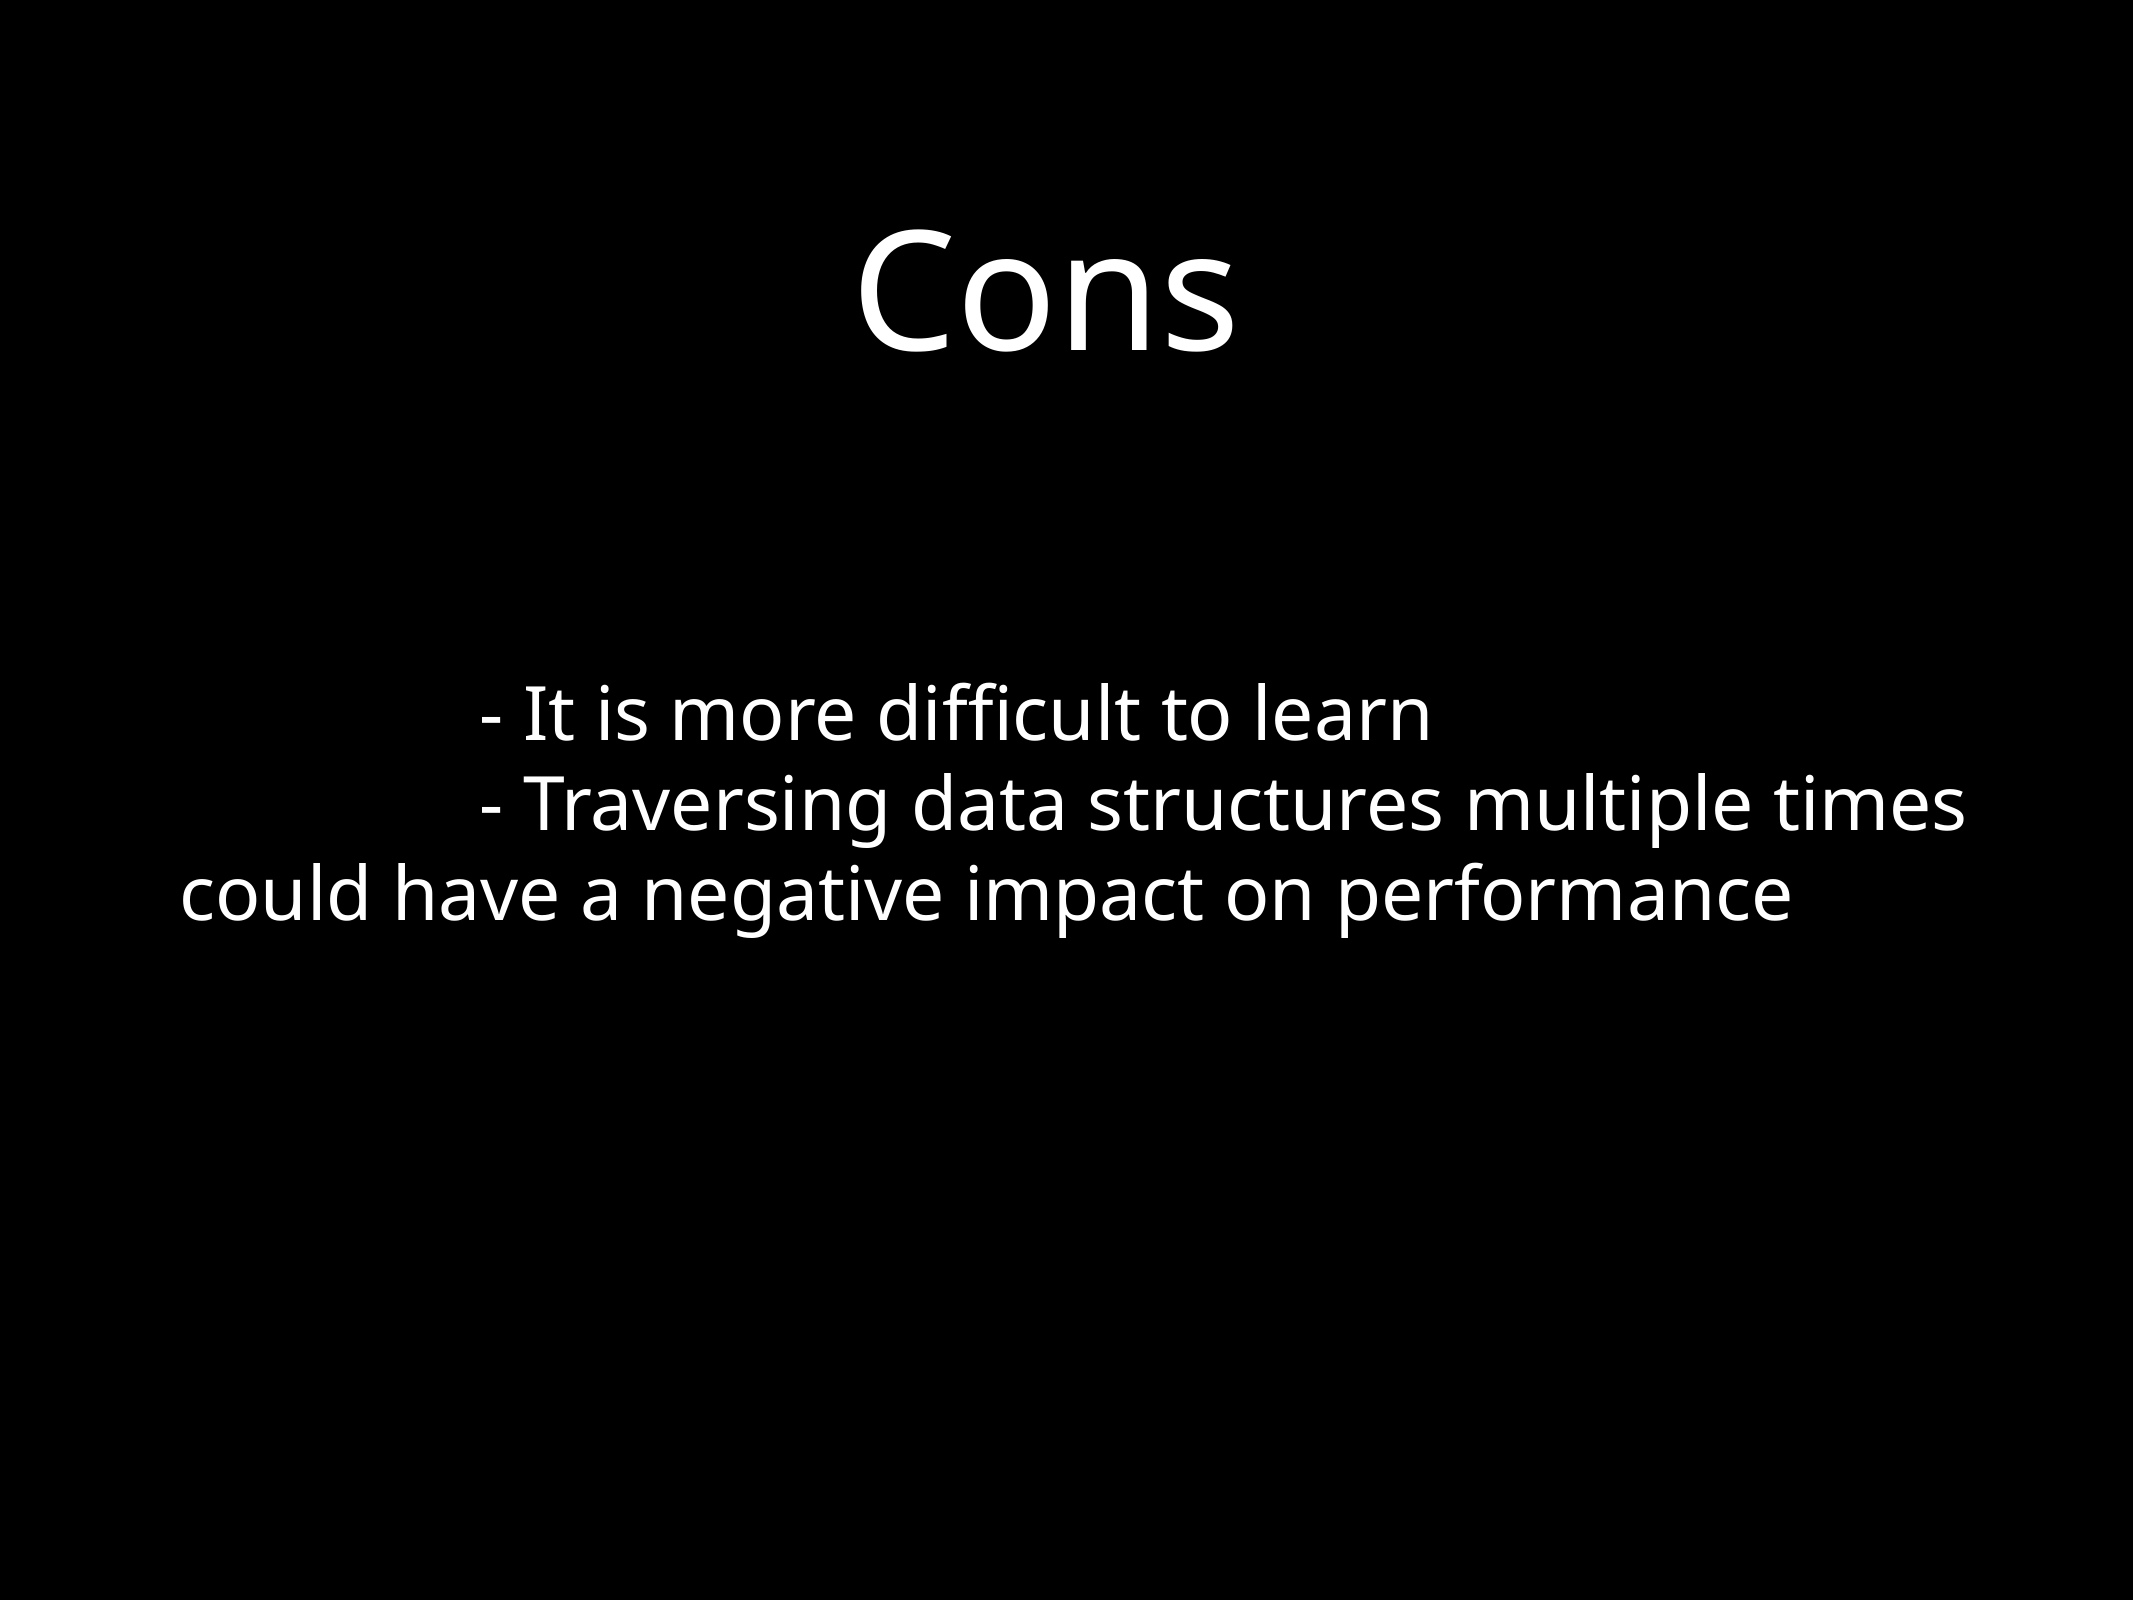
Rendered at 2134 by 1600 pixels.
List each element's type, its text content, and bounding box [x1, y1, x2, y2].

title Cons [186, 11, 1905, 555]
text_box - It is more difficult to learn - Traversing data structures multiple times could have a negative impact on performance [171, 656, 2007, 944]
